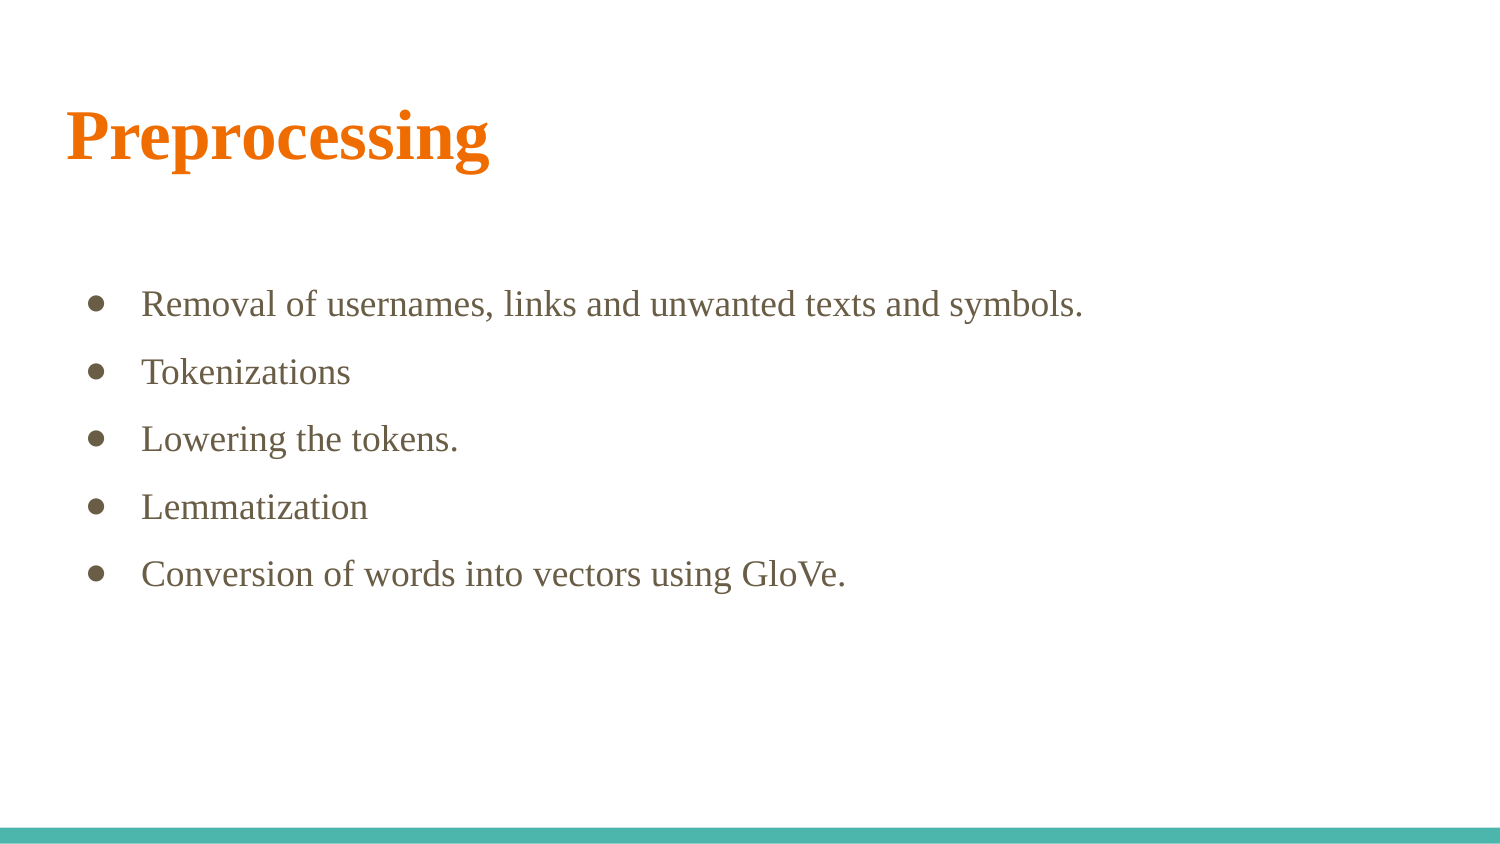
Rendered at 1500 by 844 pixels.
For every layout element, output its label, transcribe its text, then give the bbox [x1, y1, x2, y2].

title Preprocessing [51, 72, 1449, 189]
list Removal of usernames, links and unwanted texts and symbols. Tokenizations Lowering the tokens. Lemmatization Conversion of words into vectors using GloVe. [51, 241, 1154, 720]
